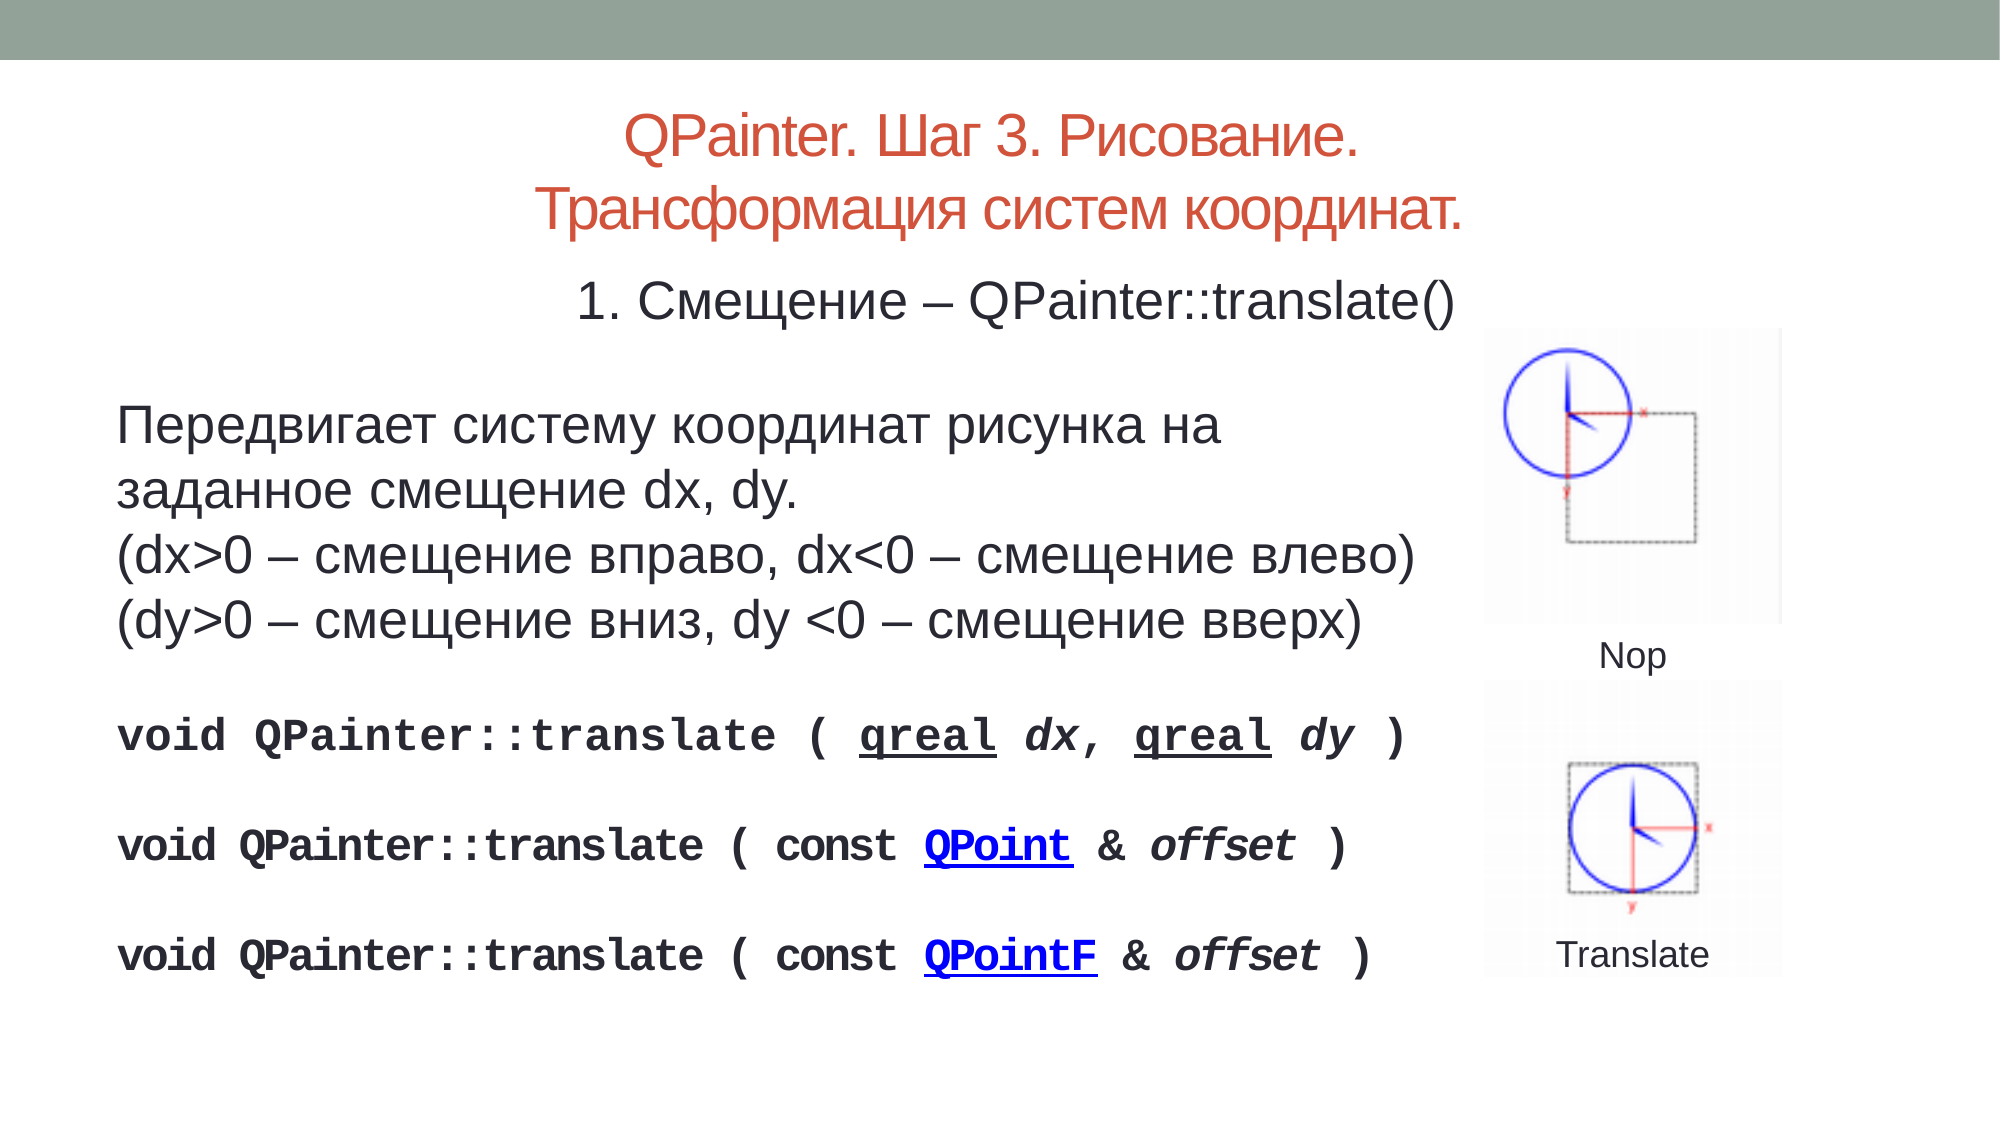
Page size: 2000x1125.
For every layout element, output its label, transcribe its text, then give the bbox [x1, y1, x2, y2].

picture [1483, 680, 1783, 977]
picture [1483, 327, 1783, 624]
text_box 1. Смещение – QPainter::translate() [101, 257, 1933, 338]
text_box Передвигает систему координат рисунка на заданное смещение dx, dy. (dx>0 – смещение вправо, dx<0 – смещение влево) (dy>0 – смещение вниз, dy <0 – смещение вверх) void QPainter::translate ( qreal dx, qreal dy ) void QPainter::translate ( const QPoint & offset ) void QPainter::translate ( const QPointF & offset ) [102, 382, 1473, 987]
text_box Nop [1583, 632, 1683, 677]
title QPainter. Шаг 3. Рисование. Трансформация систем координат. [99, 87, 1900, 250]
